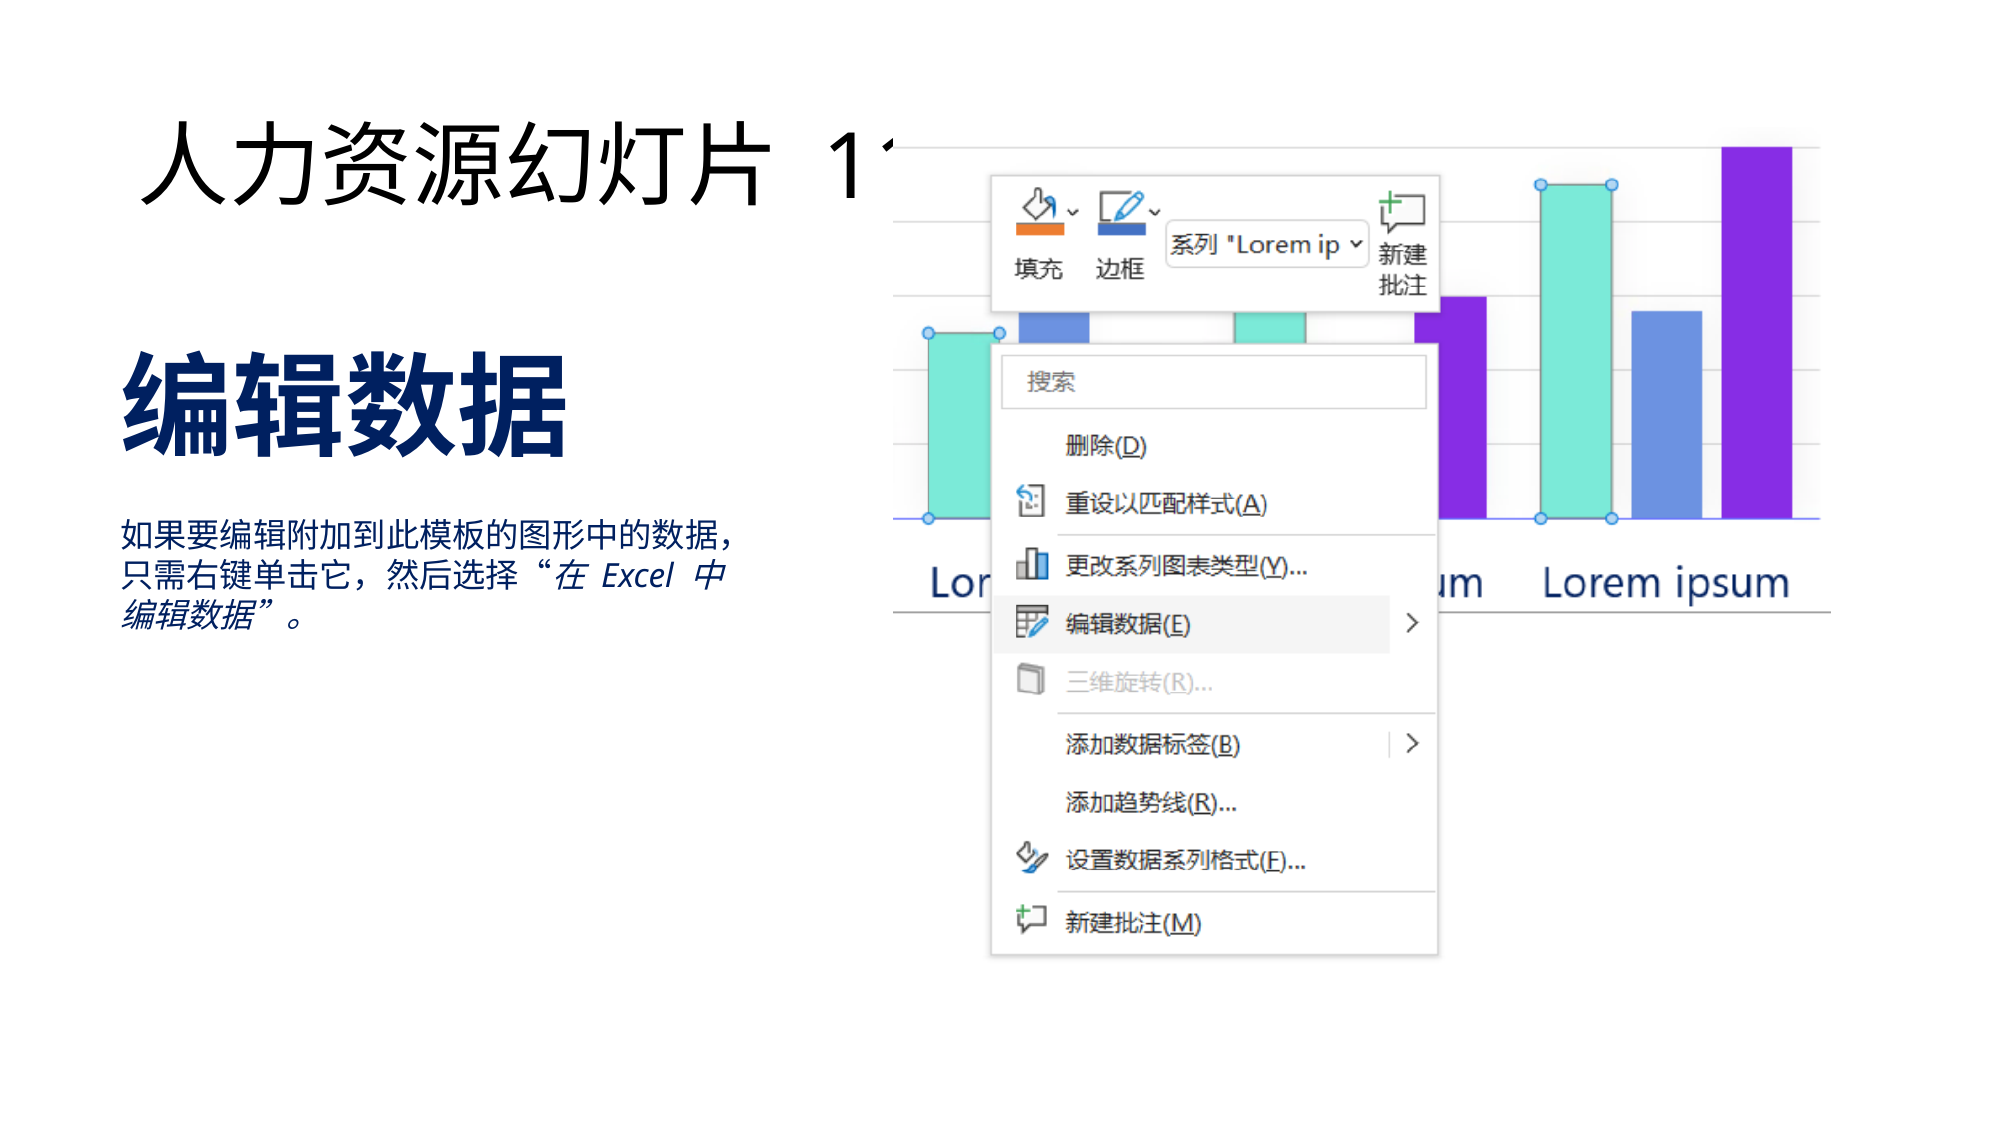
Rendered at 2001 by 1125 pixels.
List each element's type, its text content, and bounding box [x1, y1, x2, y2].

text_box 编辑数据 [120, 335, 893, 471]
text_box 如果要编辑附加到此模板的图形中的数据，只需右键单击它，然后选择“在 Excel 中编辑数据”。 [120, 514, 727, 635]
title 人力资源幻灯片 11 [137, 59, 1863, 278]
picture [893, 127, 1831, 976]
